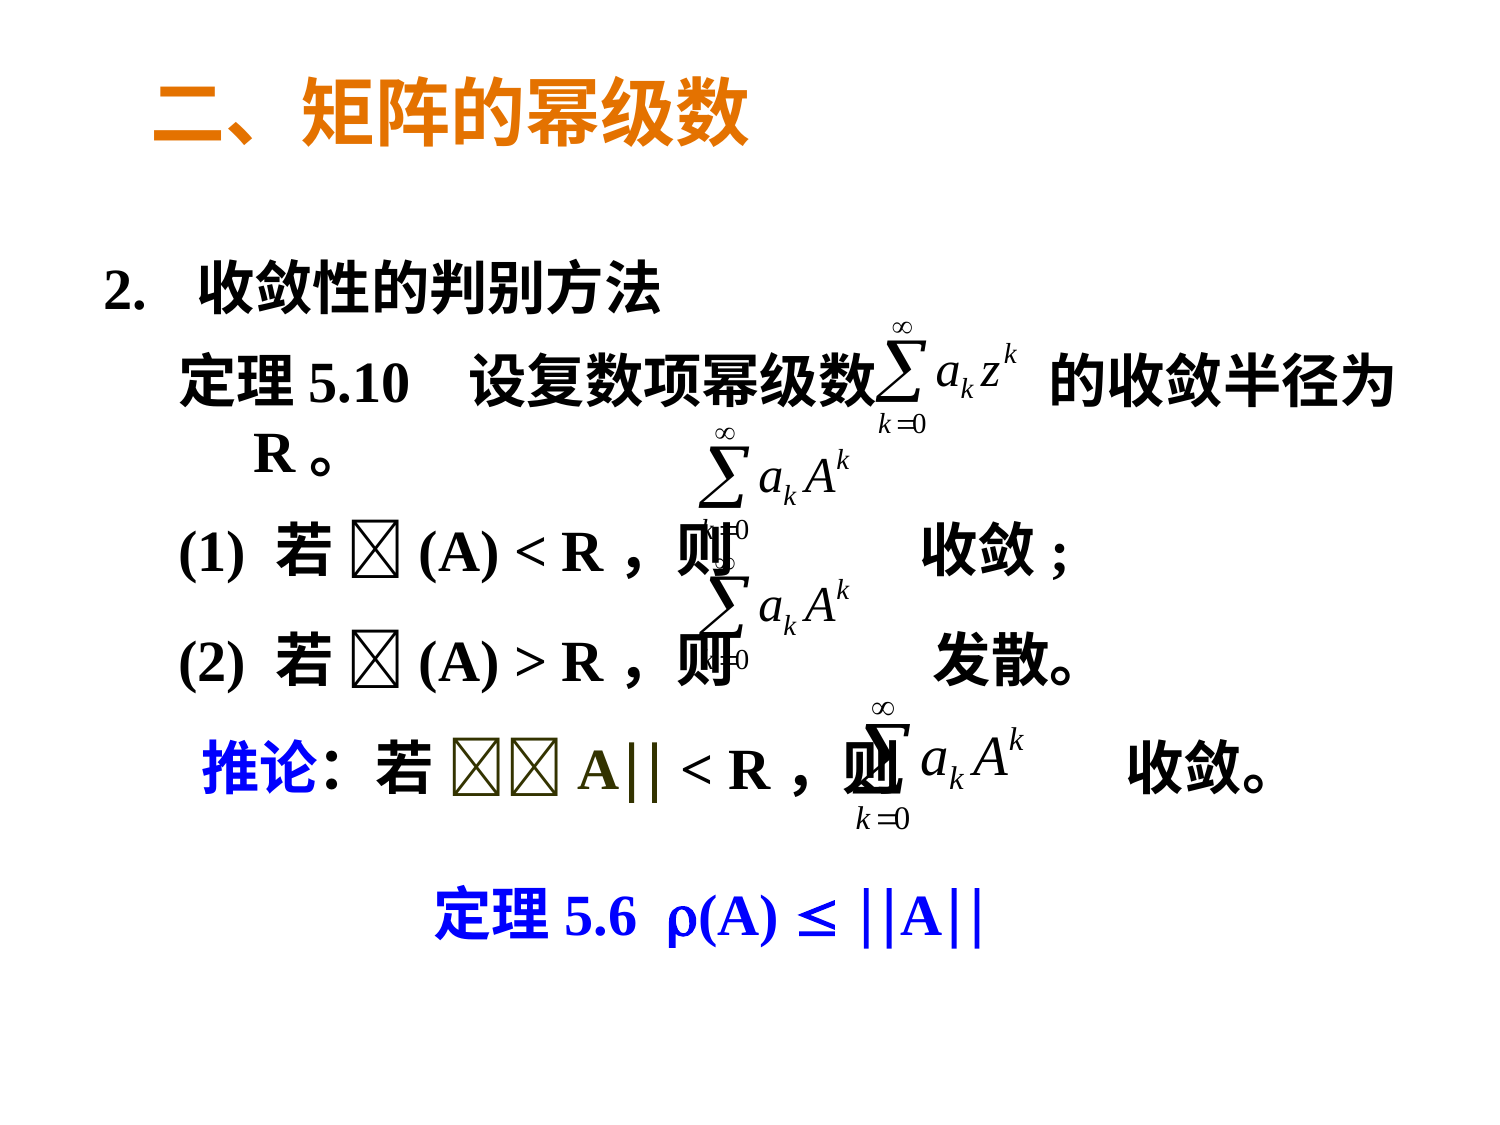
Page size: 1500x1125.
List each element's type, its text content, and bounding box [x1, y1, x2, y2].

text_box 定理5.6 (A)  A [418, 869, 1004, 955]
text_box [690, 556, 867, 681]
text_box 推论：若 A < R，则 收敛。 [1049, 723, 1316, 809]
text_box 推论：若 A < R，则 收敛。 [111, 723, 838, 809]
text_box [867, 302, 1032, 445]
text_box 2. 收敛性的判别方法 定理5.10 设复数项幂级数 的收敛半径为R。 (1) 若 (A) < R，则 收敛; (2) 若 (A) > R，则 发散。 [88, 243, 1459, 701]
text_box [690, 408, 867, 551]
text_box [843, 680, 1044, 842]
text_box 二、矩阵的幂级数 [135, 38, 1411, 163]
